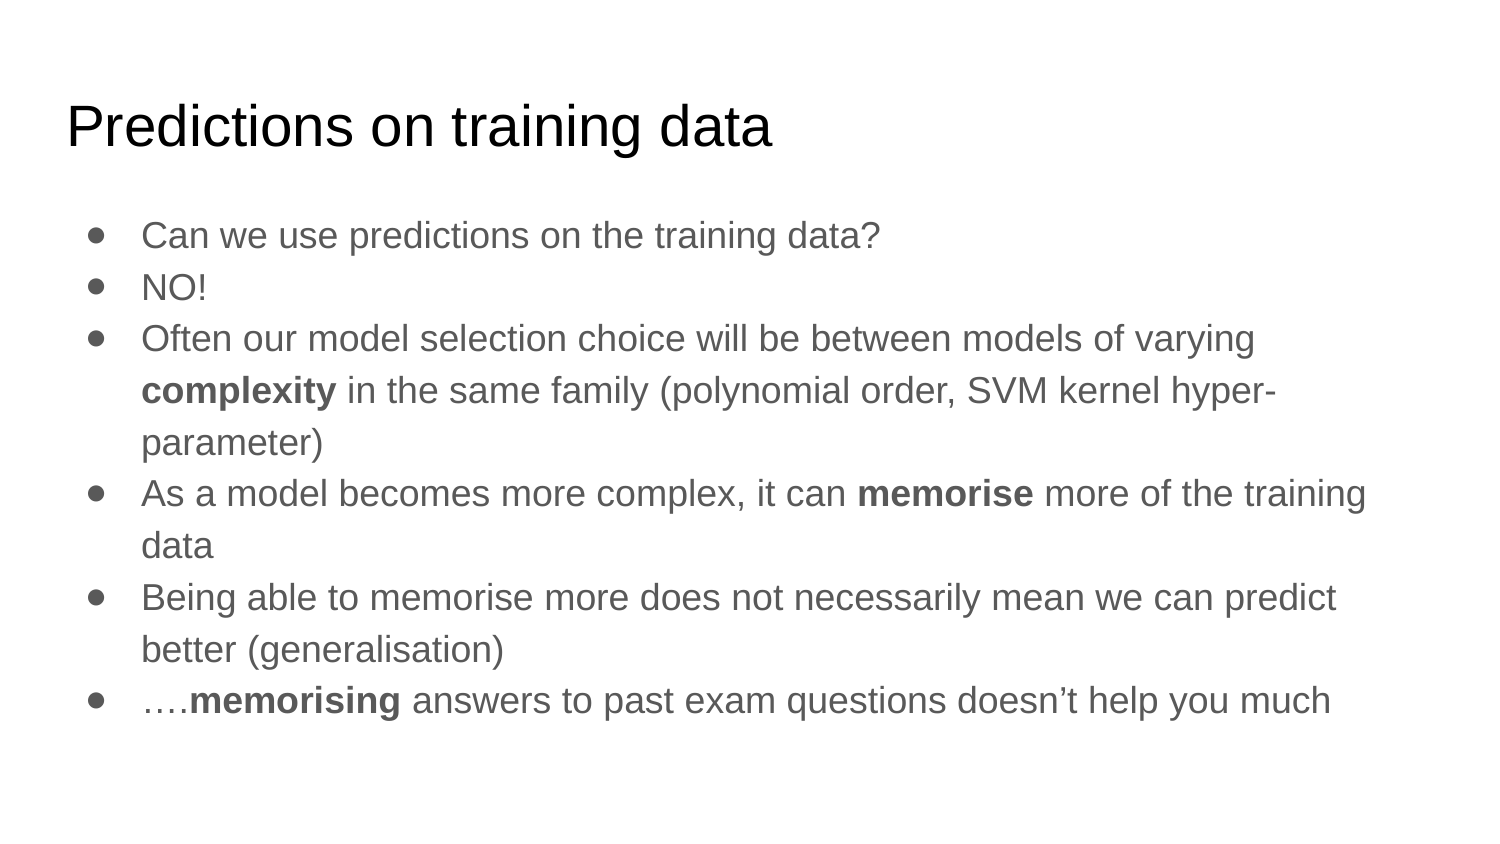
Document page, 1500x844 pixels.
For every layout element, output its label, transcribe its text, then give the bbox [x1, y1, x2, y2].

title Predictions on training data [51, 72, 1449, 167]
list Can we use predictions on the training data? NO! Often our model selection choice will be between models of varying complexity in the same family (polynomial order, SVM kernel hyper-parameter) As a model becomes more complex, it can memorise more of the training data Being able to memorise more does not necessarily mean we can predict better (generalisation) ….memorising answers to past exam questions doesn’t help you much [51, 189, 1449, 750]
